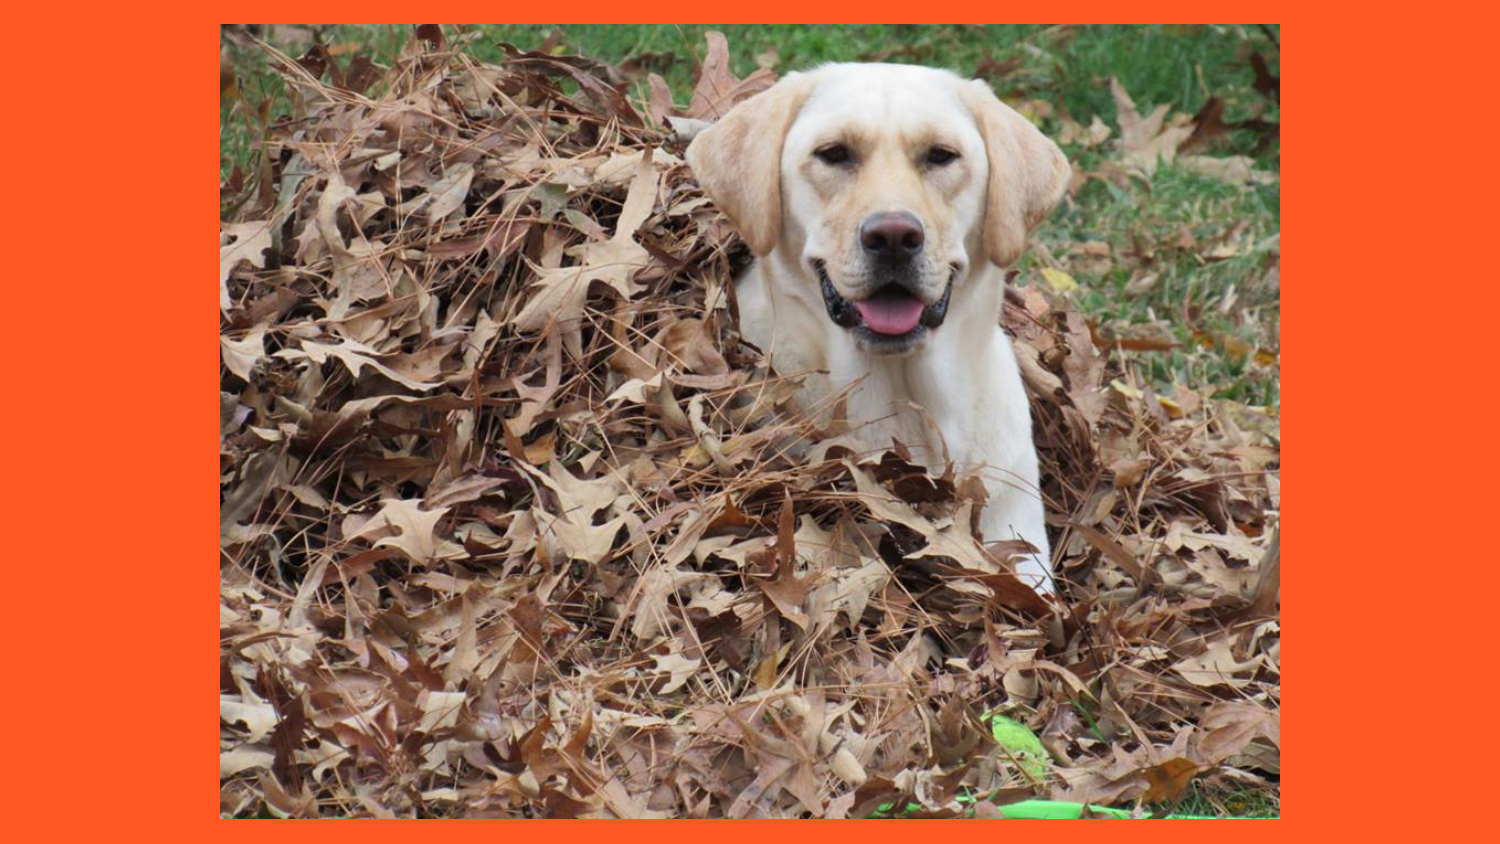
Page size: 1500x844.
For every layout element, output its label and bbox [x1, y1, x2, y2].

picture [220, 24, 1280, 819]
